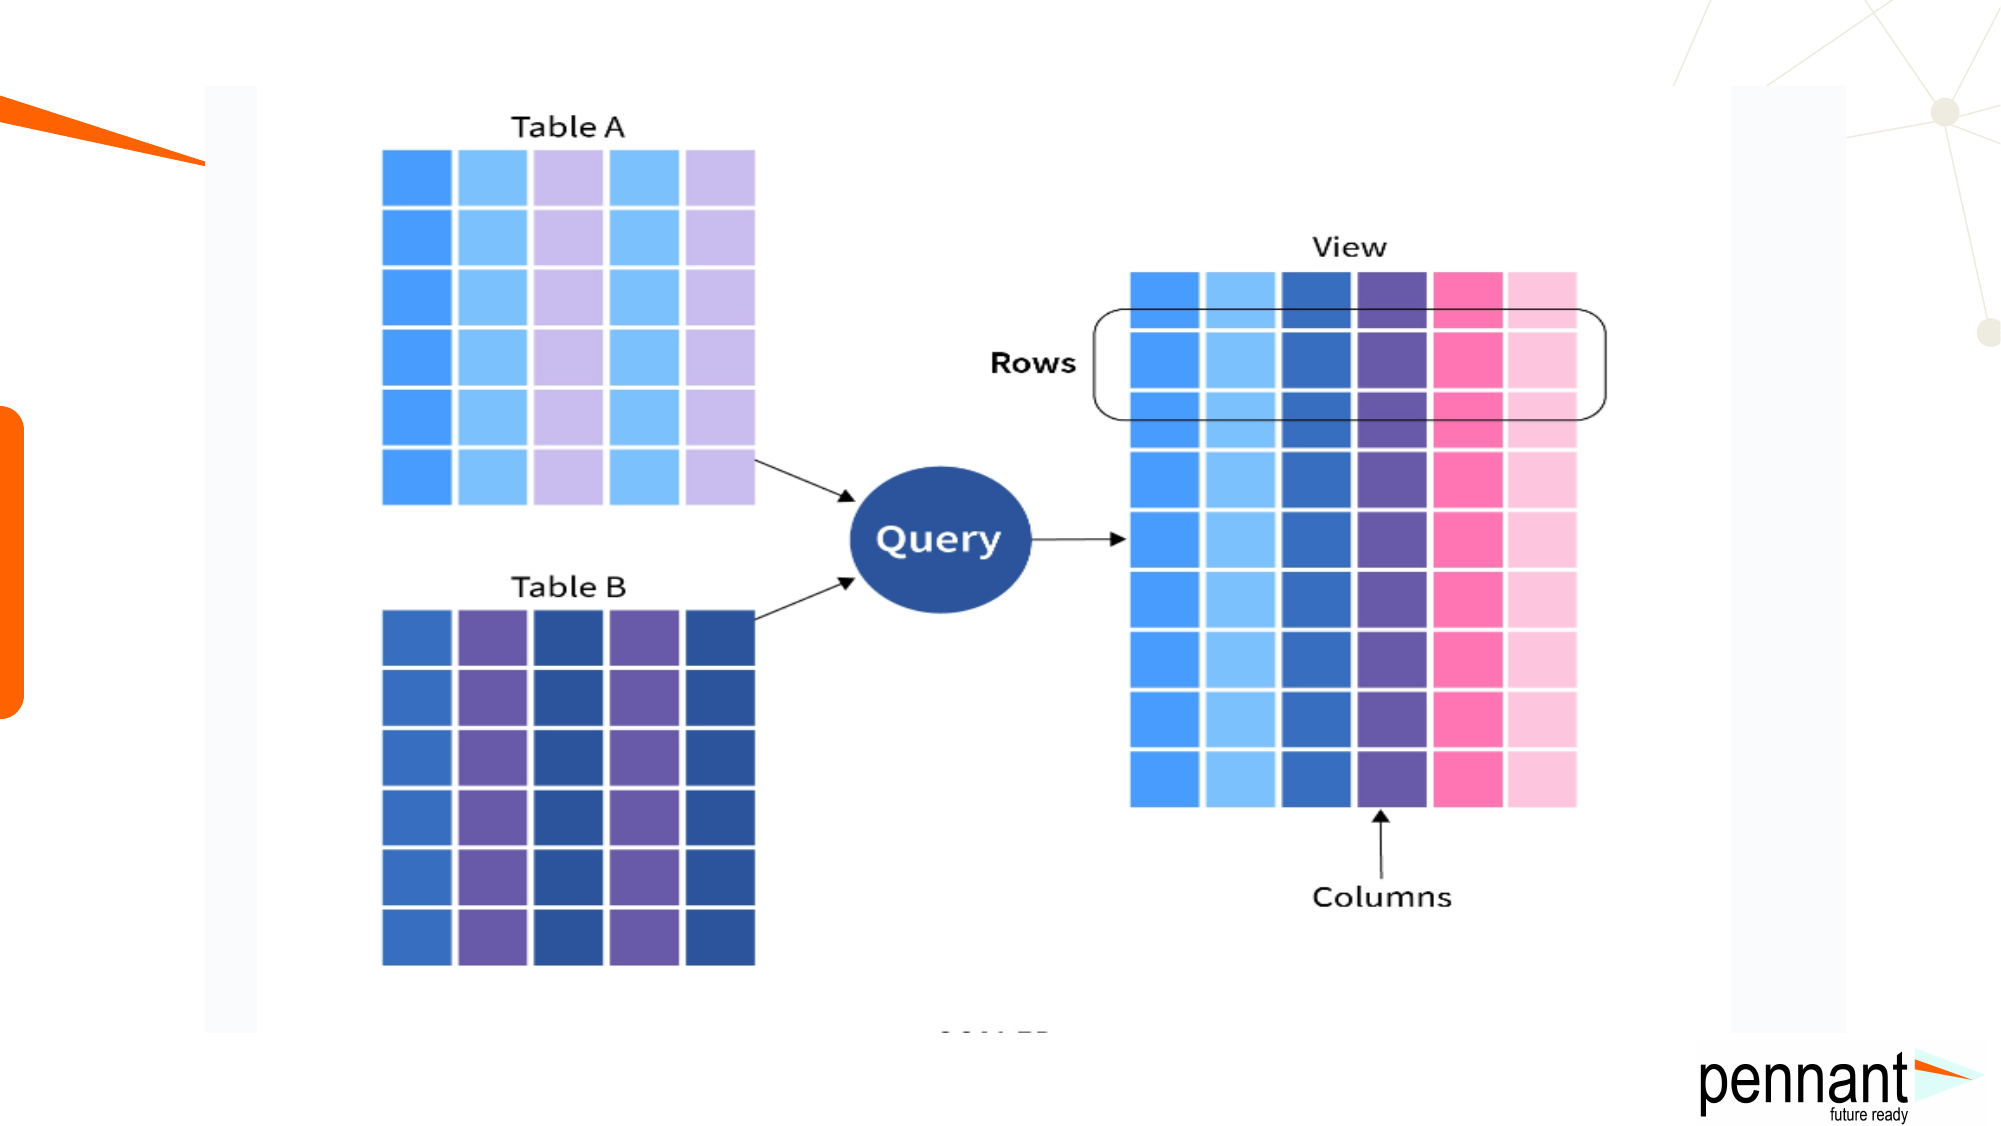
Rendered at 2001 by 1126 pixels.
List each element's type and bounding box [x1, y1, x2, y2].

picture [205, 85, 1846, 1034]
picture [1697, 1040, 1986, 1126]
